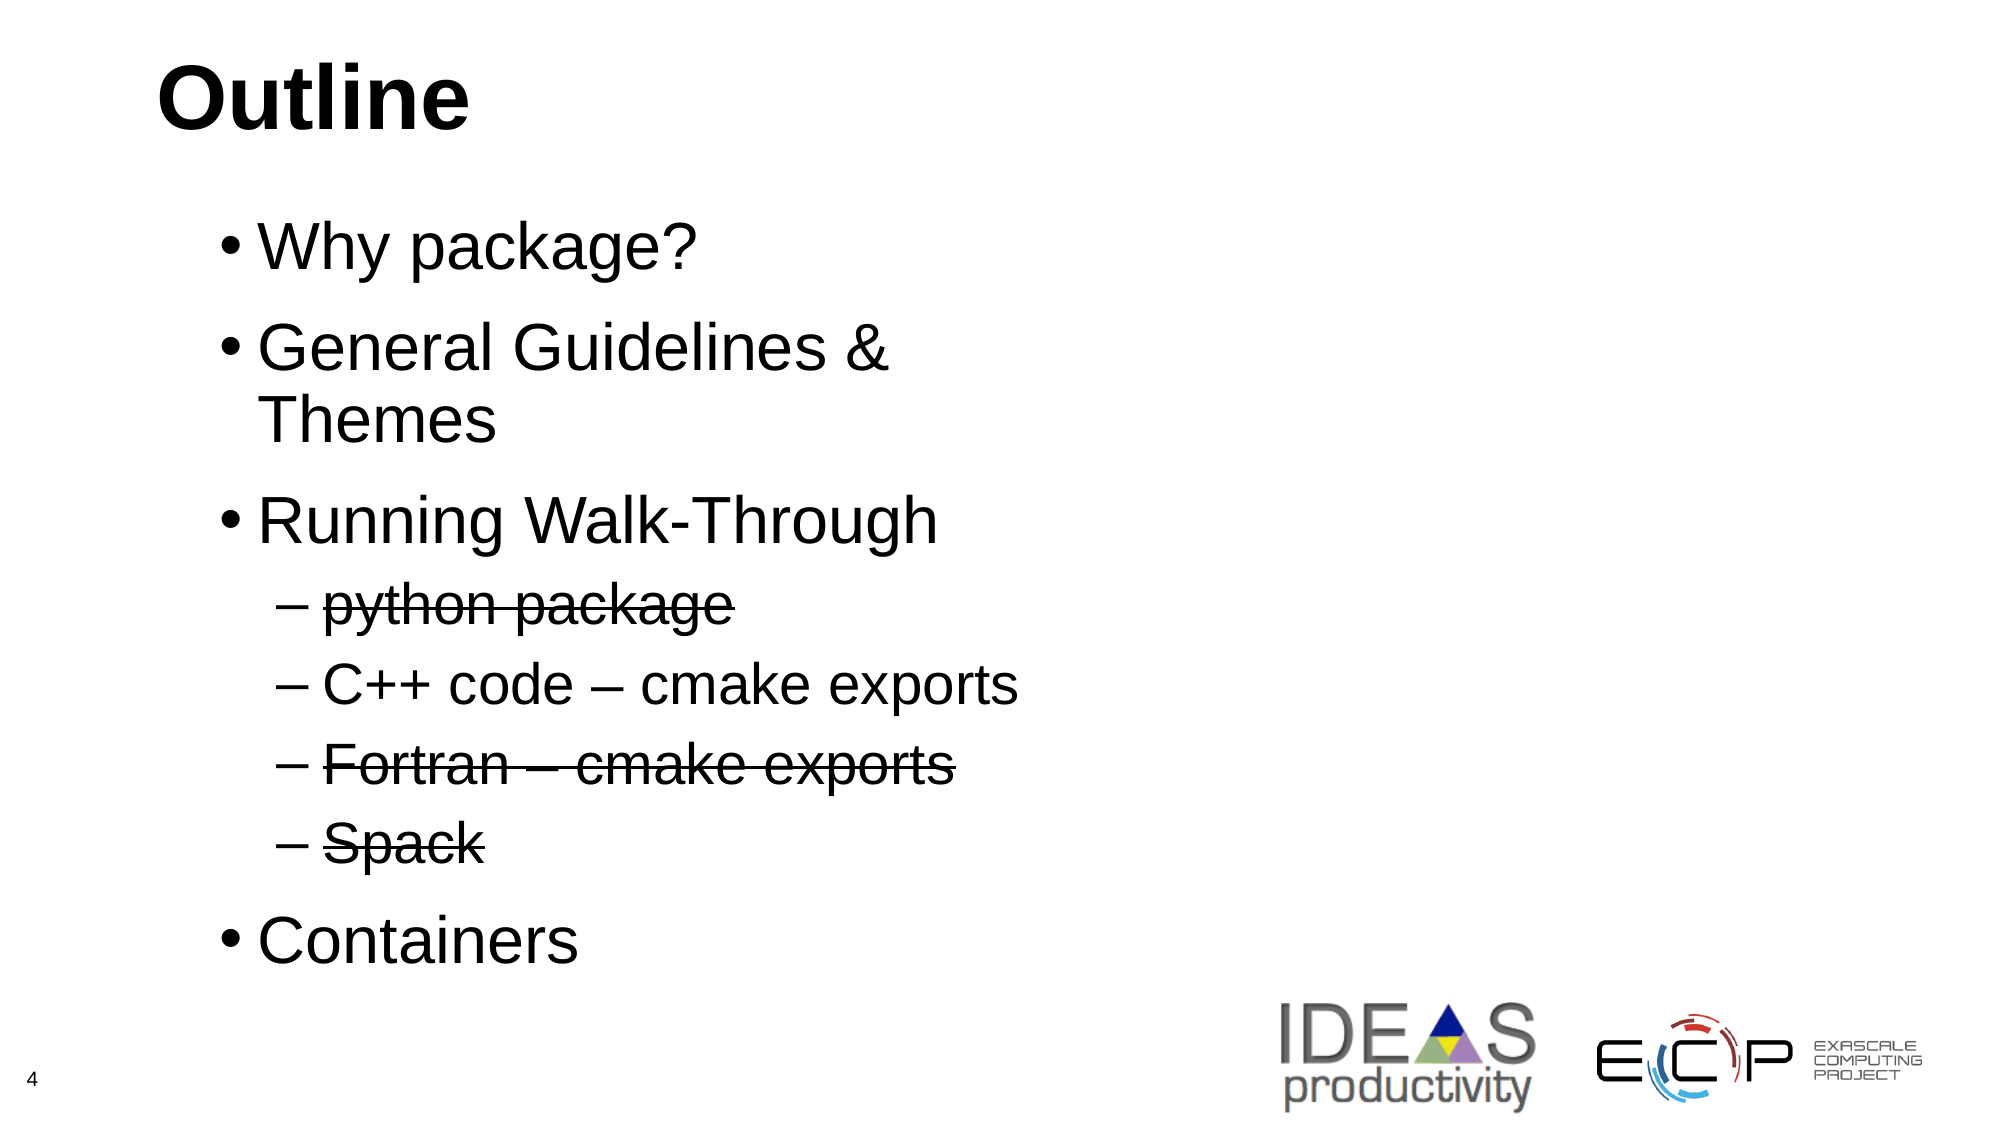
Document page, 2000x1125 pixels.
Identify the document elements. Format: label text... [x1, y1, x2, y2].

list Why package? General Guidelines & Themes Running Walk-Through python package C++ code – cmake exports Fortran – cmake exports Spack Containers [204, 204, 1861, 1004]
picture [1280, 1004, 1537, 1114]
picture [1597, 1014, 1922, 1103]
title Outline [141, 46, 1246, 198]
